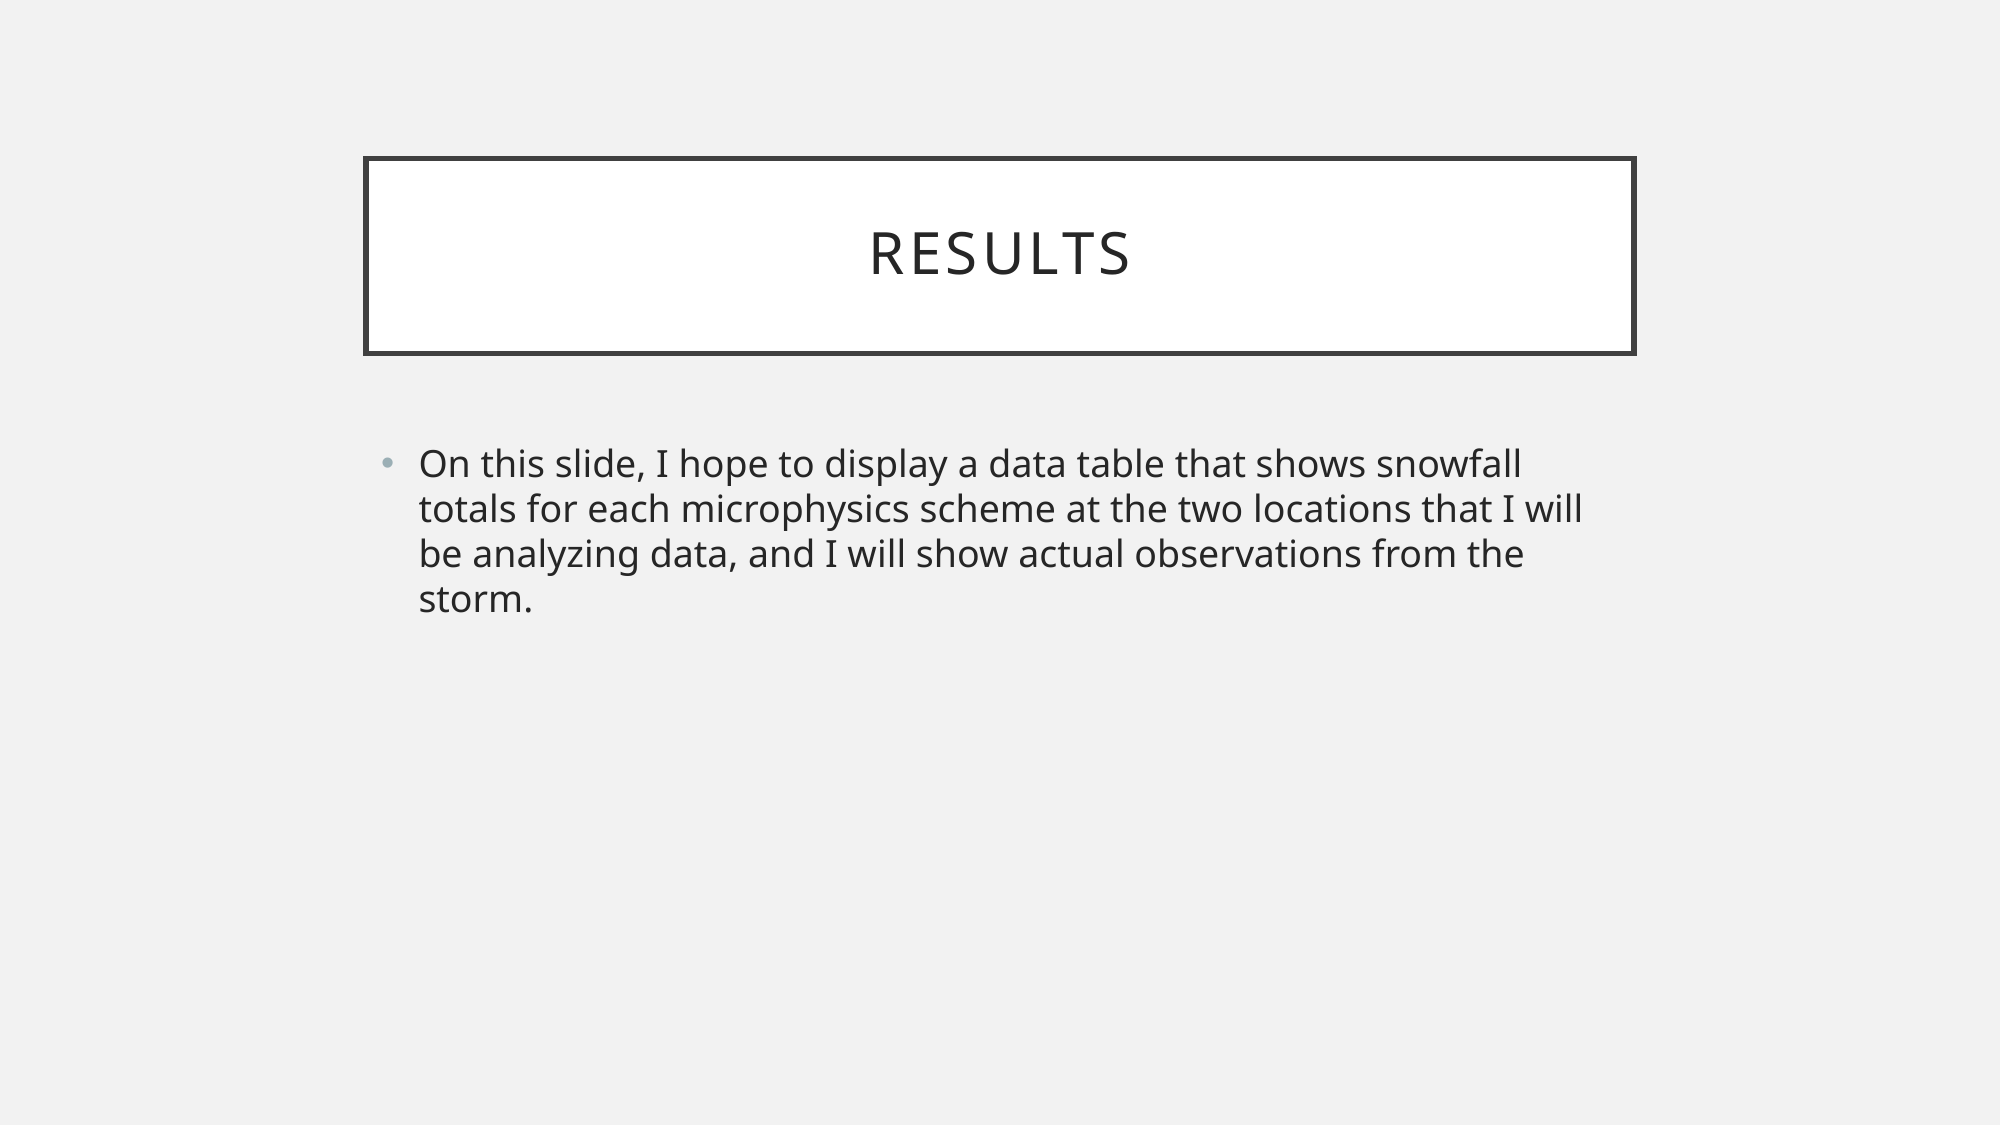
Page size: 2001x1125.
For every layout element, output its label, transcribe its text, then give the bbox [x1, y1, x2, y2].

title Results [363, 156, 1637, 356]
list On this slide, I hope to display a data table that shows snowfall totals for each microphysics scheme at the two locations that I will be analyzing data, and I will show actual observations from the storm. [366, 432, 1634, 942]
